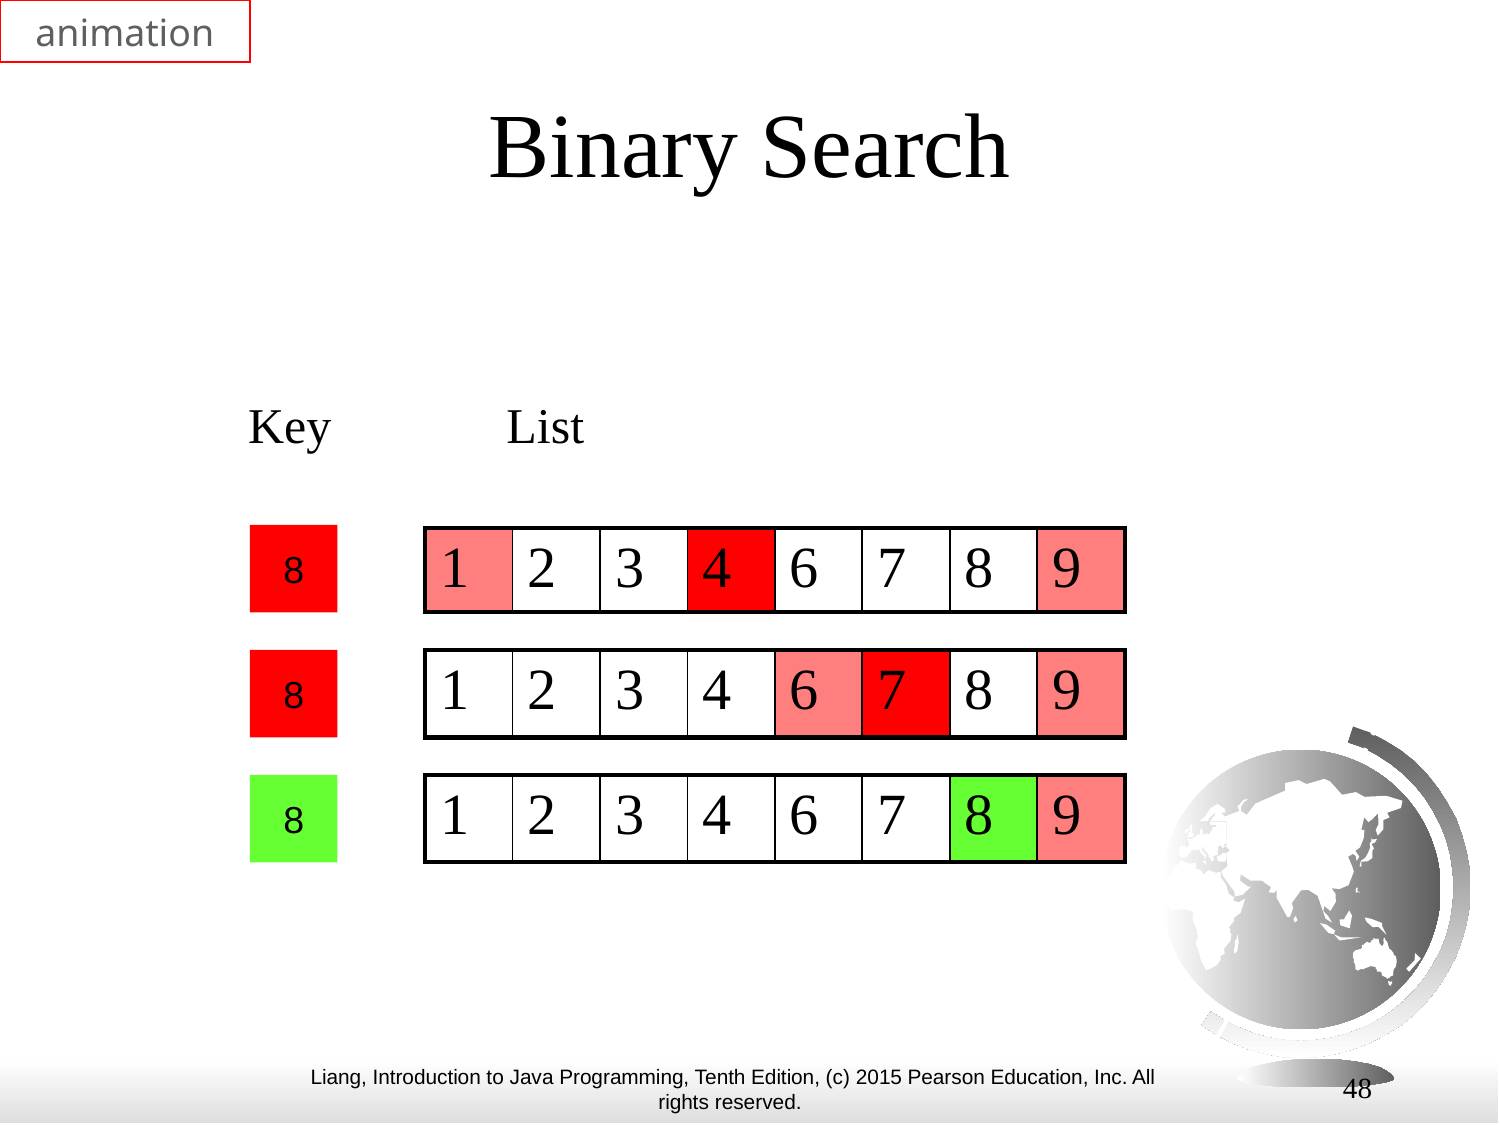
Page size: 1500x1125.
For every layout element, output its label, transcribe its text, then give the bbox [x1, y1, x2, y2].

table_header 4 [688, 777, 774, 860]
text_box 8 [249, 524, 338, 613]
table_header 2 [513, 652, 599, 735]
table_header 4 [688, 652, 774, 735]
text_box List [491, 386, 858, 461]
table_header 7 [863, 777, 949, 860]
table_header 1 [427, 777, 512, 860]
table_header 8 [951, 652, 1036, 735]
table_header 9 [1038, 777, 1123, 860]
slide_number 48 [1074, 1049, 1388, 1125]
table_header 7 [863, 652, 949, 735]
text_box 8 [249, 774, 338, 863]
table_header 3 [601, 777, 687, 860]
text_box animation [0, 0, 250, 63]
table_header 6 [776, 652, 861, 735]
table_header 4 [688, 530, 774, 610]
table_header 1 [427, 530, 512, 610]
table_header 9 [1038, 530, 1123, 610]
table_header 3 [601, 652, 687, 735]
table_header 2 [513, 777, 599, 860]
text_box Key [233, 386, 417, 461]
table_header 9 [1038, 652, 1123, 735]
text_box 8 [249, 649, 338, 738]
table_header 2 [513, 530, 599, 610]
table_header 6 [776, 777, 861, 860]
table_header 6 [776, 530, 861, 610]
table_header 8 [951, 530, 1036, 610]
table_header 8 [951, 777, 1036, 860]
title Binary Search [112, 46, 1388, 235]
table_header 3 [601, 530, 687, 610]
table_header 7 [863, 530, 949, 610]
table_header 1 [427, 652, 512, 735]
